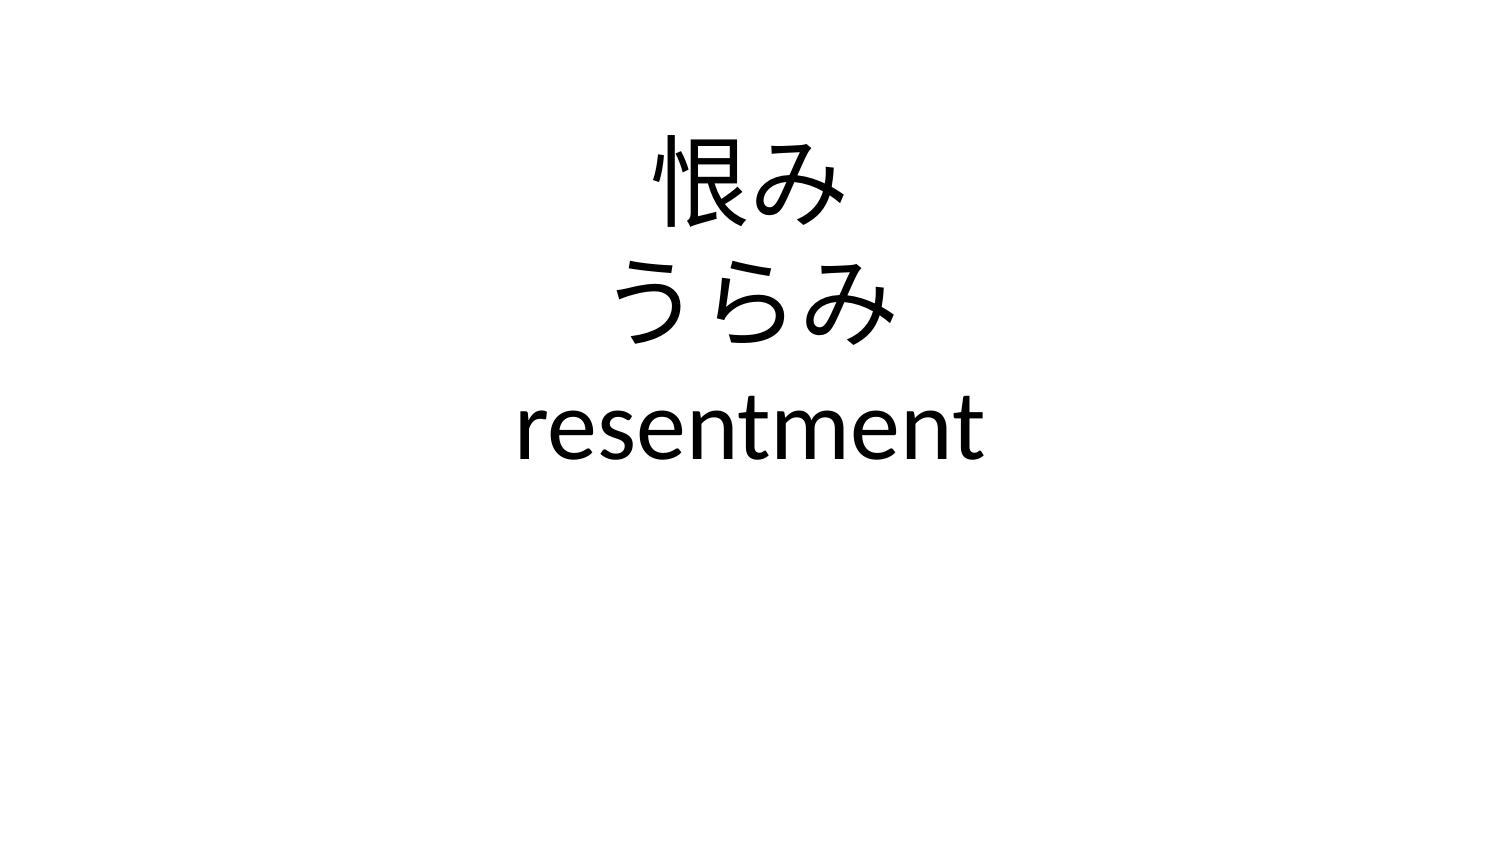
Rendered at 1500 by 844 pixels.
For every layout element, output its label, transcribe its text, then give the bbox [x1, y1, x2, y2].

text_box 恨み うらみ resentment [0, 149, 1500, 450]
